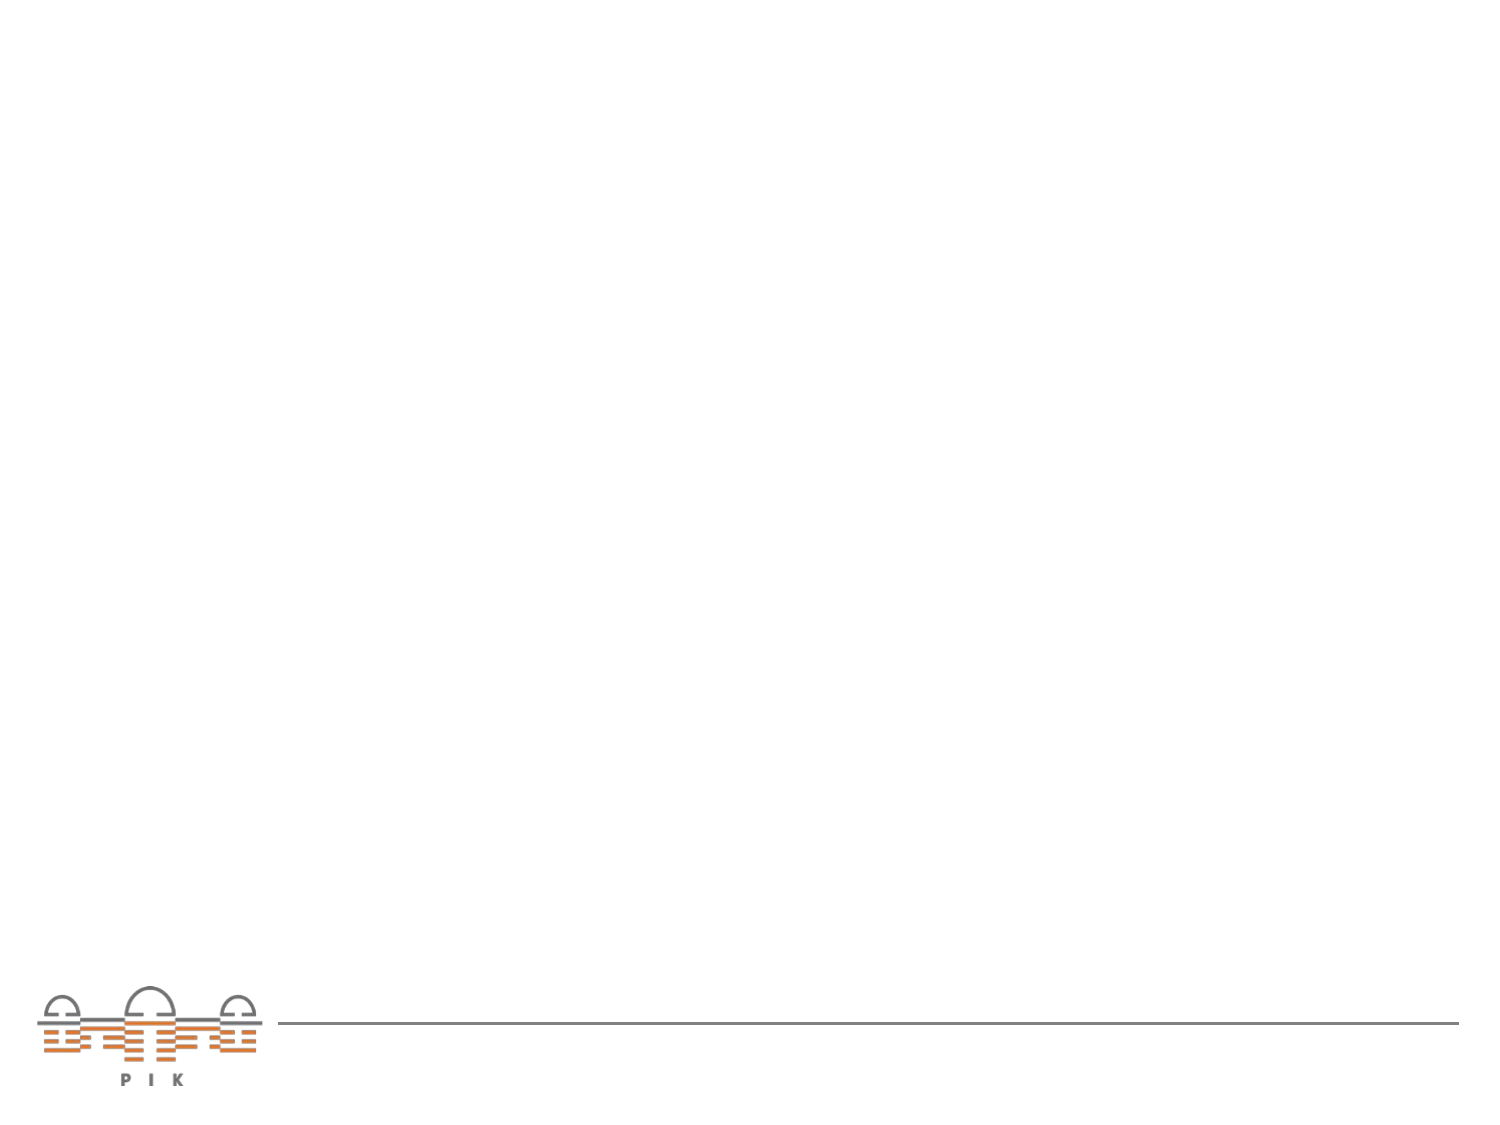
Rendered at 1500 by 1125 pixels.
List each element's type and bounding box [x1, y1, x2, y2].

picture [37, 986, 263, 1086]
